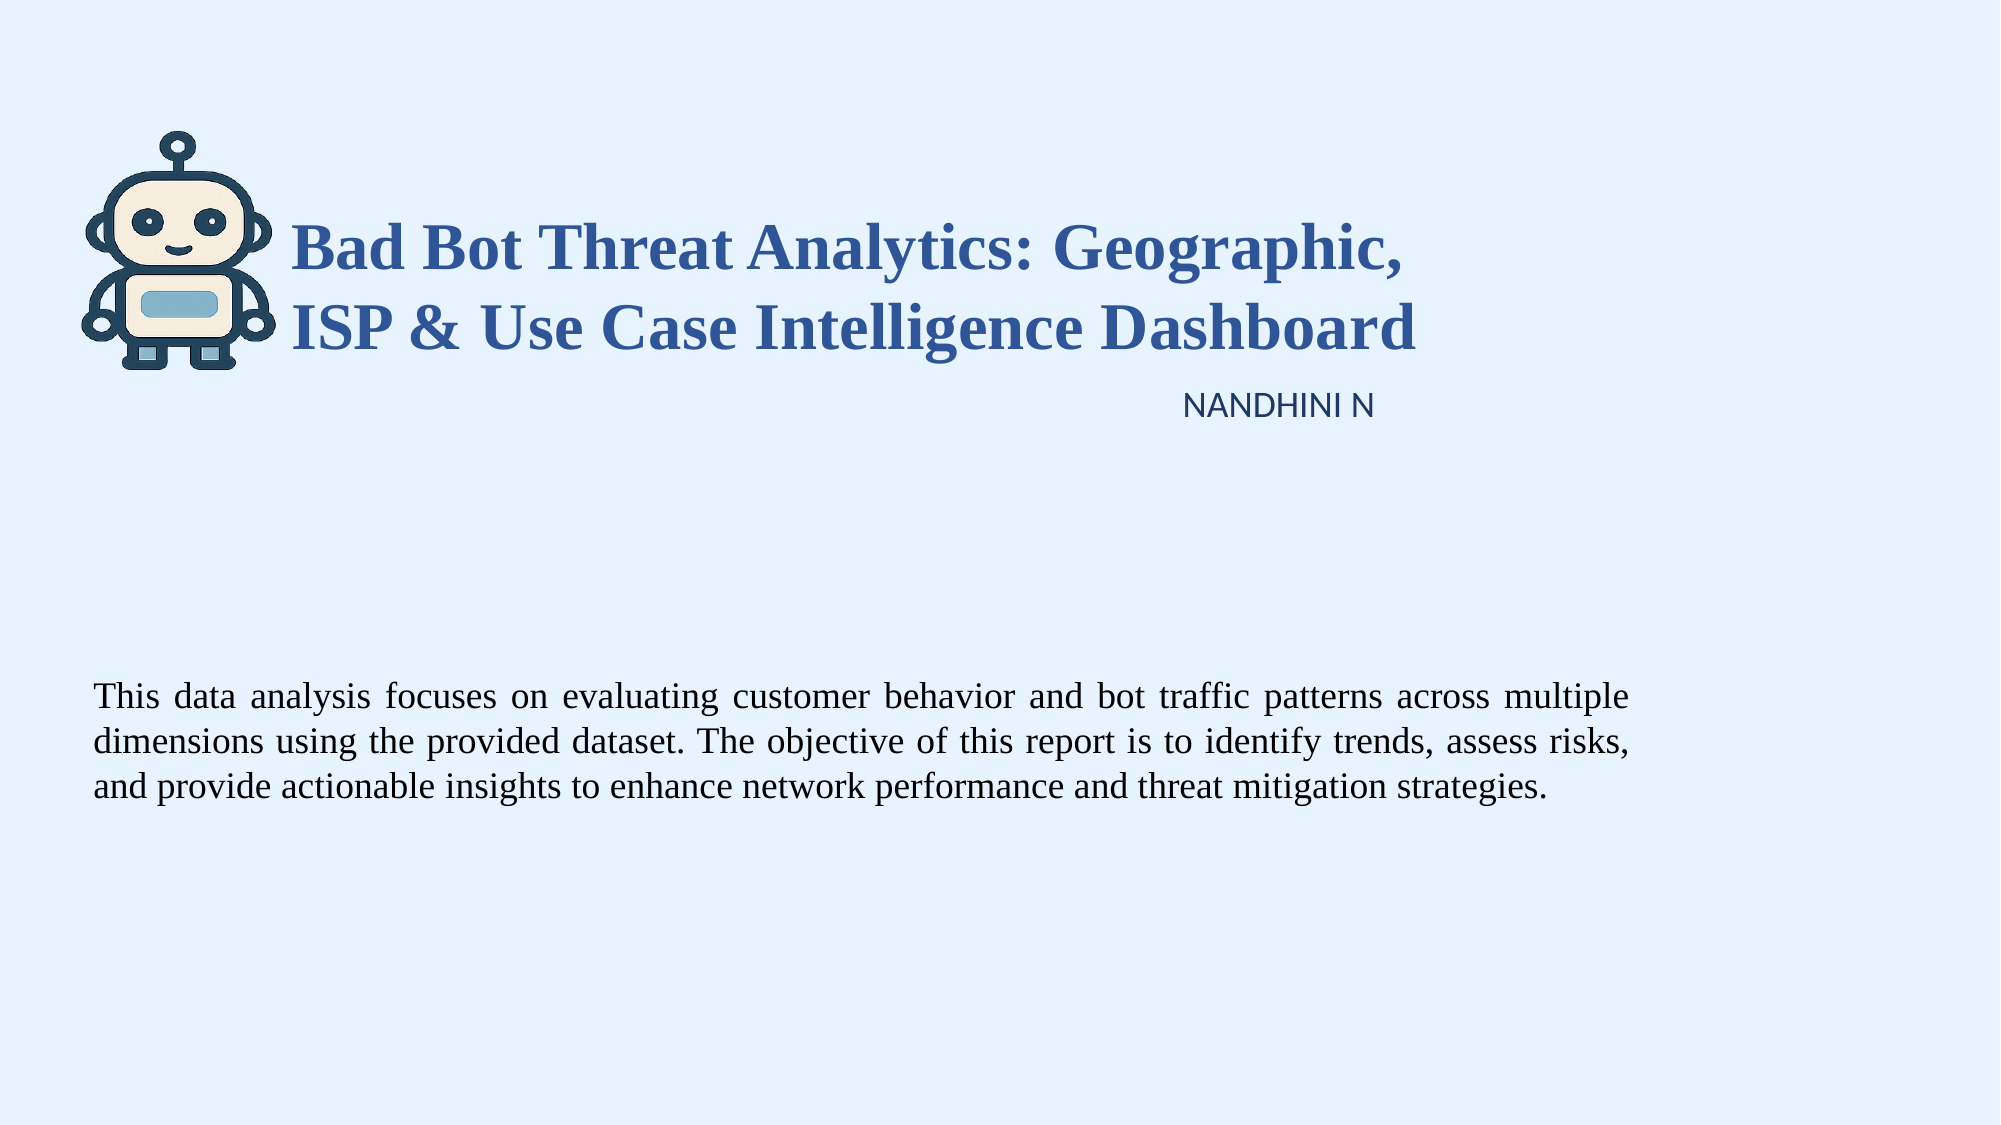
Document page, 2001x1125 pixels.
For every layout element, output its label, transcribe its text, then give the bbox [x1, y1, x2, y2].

text_box This data analysis focuses on evaluating customer behavior and bot traffic patterns across multiple dimensions using the provided dataset. The objective of this report is to identify trends, assess risks, and provide actionable insights to enhance network performance and threat mitigation strategies. [78, 663, 1647, 814]
picture [78, 129, 277, 373]
text_box NANDHINI N [1167, 372, 1399, 433]
text_box Bad Bot Threat Analytics: Geographic, ISP & Use Case Intelligence Dashboard [277, 195, 1478, 371]
